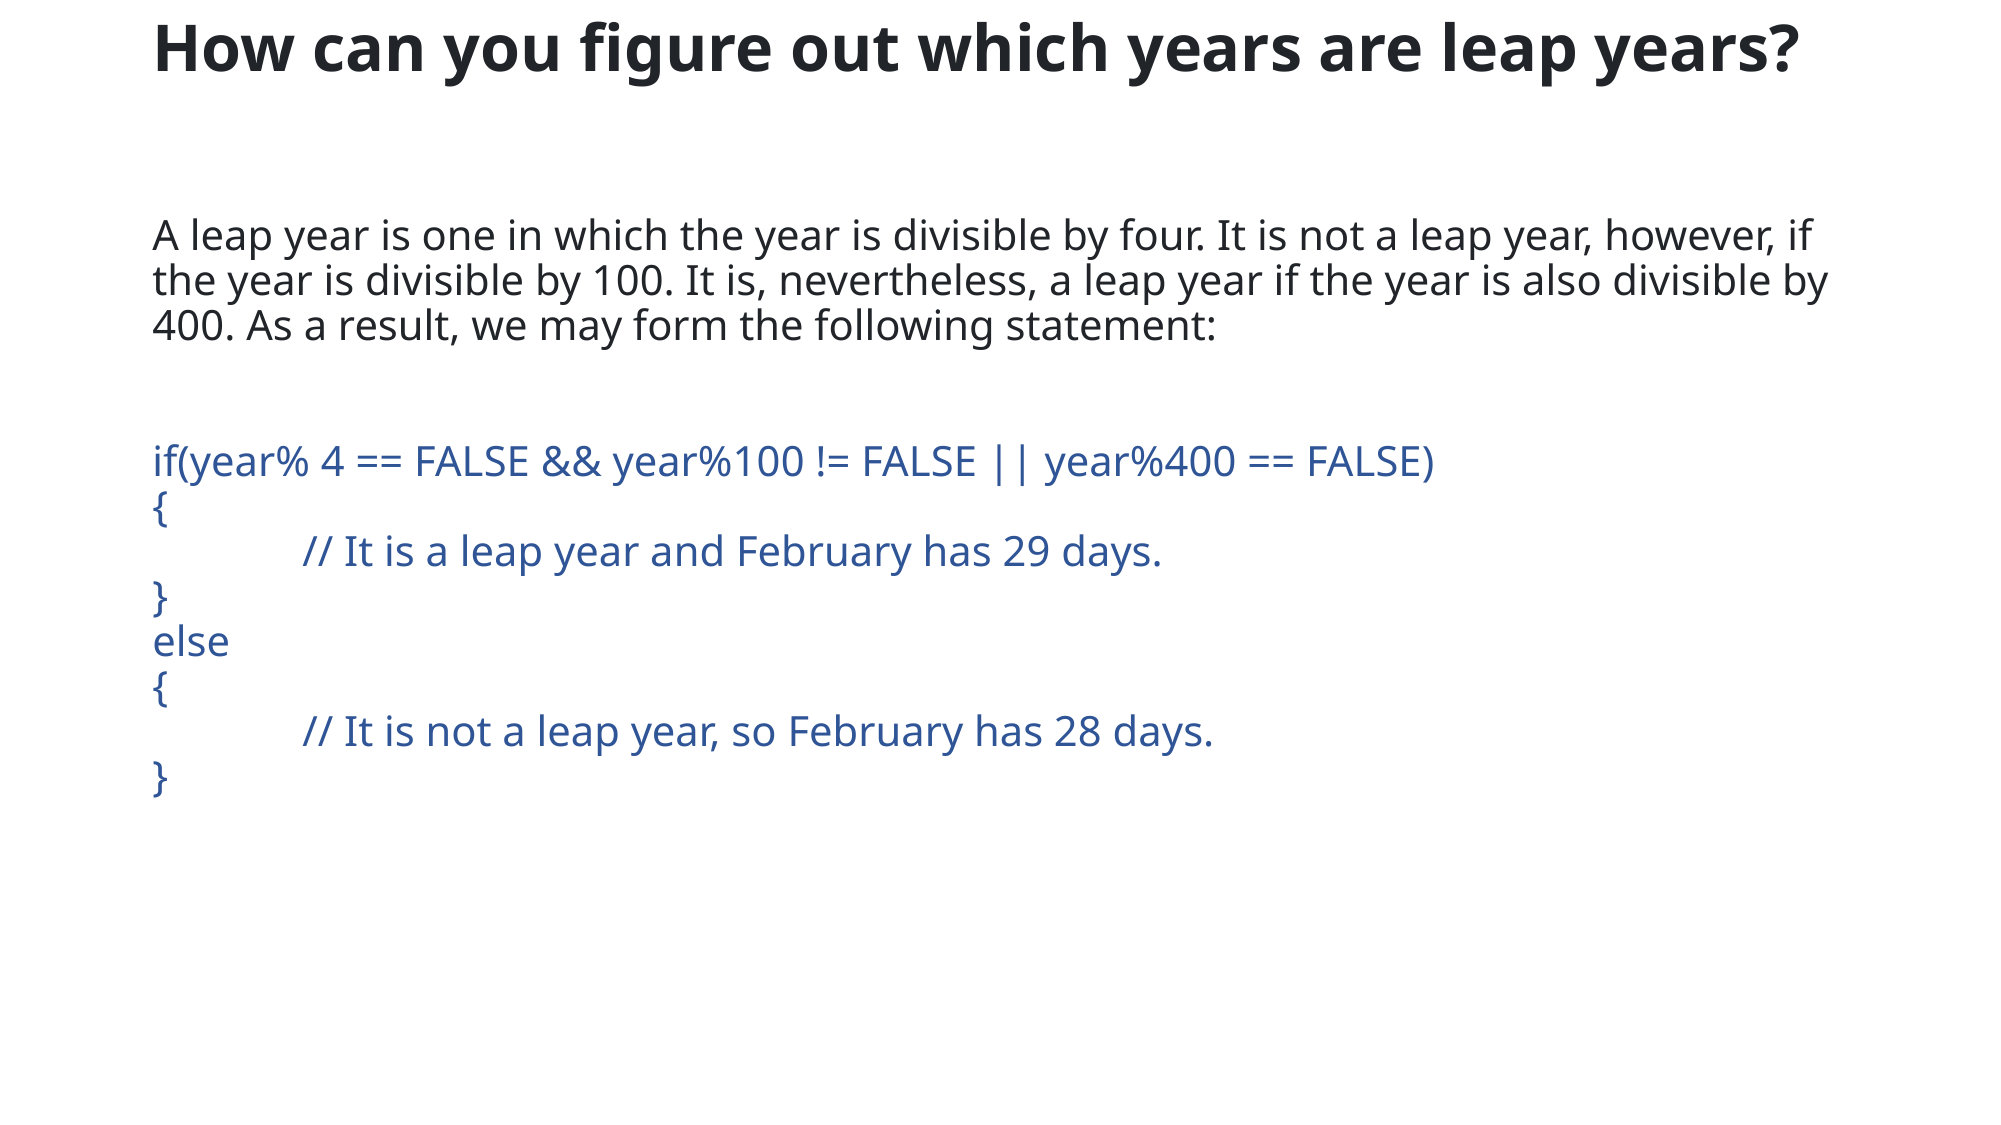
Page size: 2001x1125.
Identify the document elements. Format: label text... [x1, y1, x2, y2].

title How can you figure out which years are leap years? [137, 0, 1863, 94]
list A leap year is one in which the year is divisible by four. It is not a leap year, however, if the year is divisible by 100. It is, nevertheless, a leap year if the year is also divisible by 400. As a result, we may form the following statement: if(year% 4 == FALSE && year%100 != FALSE || year%400 == FALSE) { // It is a leap year and February has 29 days. } else { // It is not a leap year, so February has 28 days. } [137, 95, 1863, 1098]
